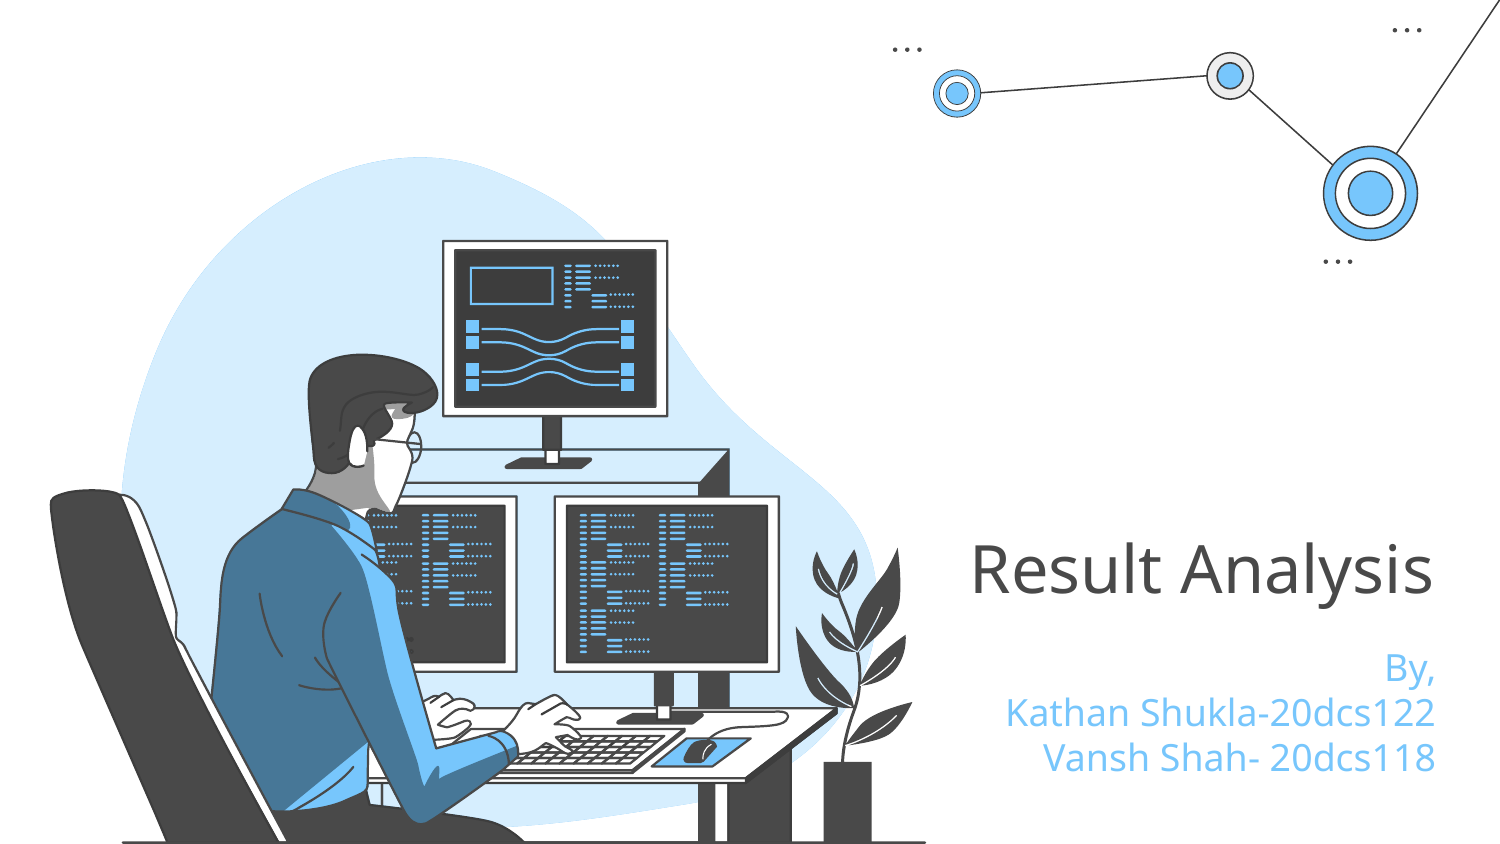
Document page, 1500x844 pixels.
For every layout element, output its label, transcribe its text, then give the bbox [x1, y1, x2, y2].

title Result Analysis [932, 328, 1450, 622]
subtitle By, Kathan Shukla-20dcs122 Vansh Shah- 20dcs118 [932, 628, 1452, 776]
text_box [49, 157, 927, 844]
